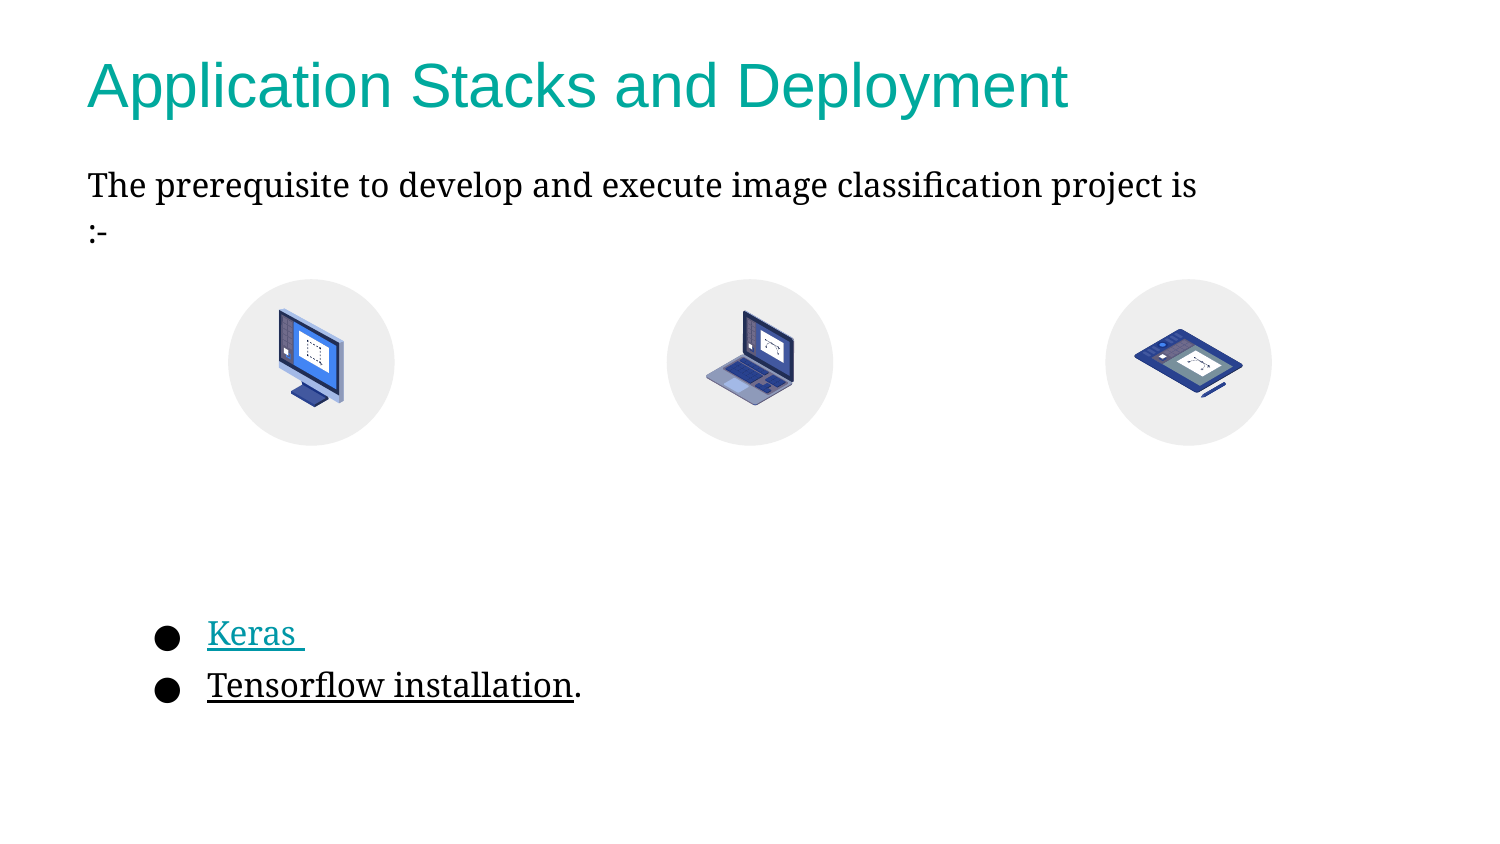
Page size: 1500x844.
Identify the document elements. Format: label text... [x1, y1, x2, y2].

text_box The prerequisite to develop and execute image classification project is :- [72, 143, 1215, 266]
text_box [1134, 328, 1243, 398]
text_box [1105, 279, 1272, 446]
text_box [228, 279, 395, 446]
text_box Application Stacks and Deployment [72, 29, 1157, 135]
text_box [705, 310, 795, 406]
text_box [666, 279, 834, 446]
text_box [278, 308, 344, 408]
text_box Keras Tensorflow installation. [116, 525, 1416, 765]
